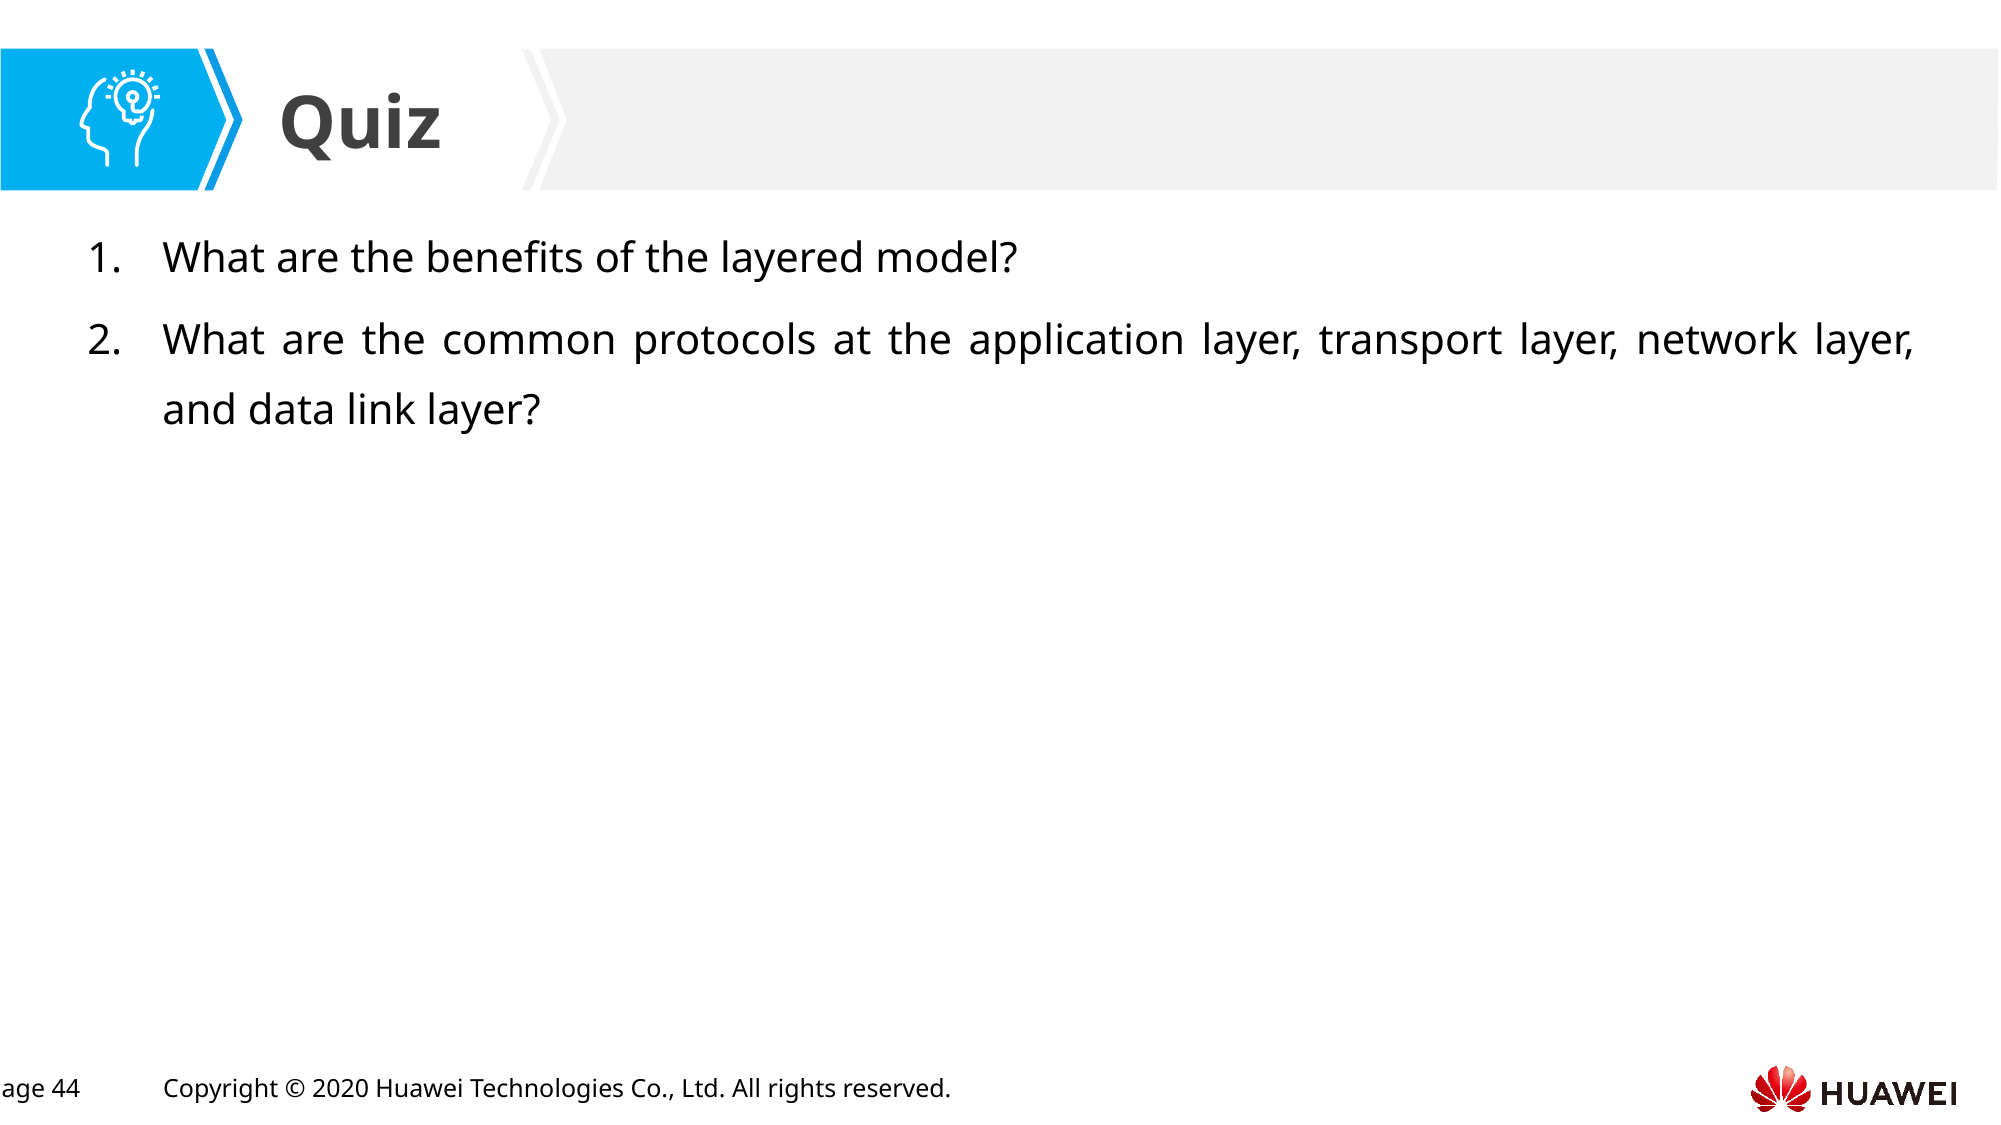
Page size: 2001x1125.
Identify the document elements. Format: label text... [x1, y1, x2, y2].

list What are the benefits of the layered model? What are the common protocols at the application layer, transport layer, network layer, and data link layer? [73, 203, 1930, 972]
picture [1751, 1066, 1956, 1112]
